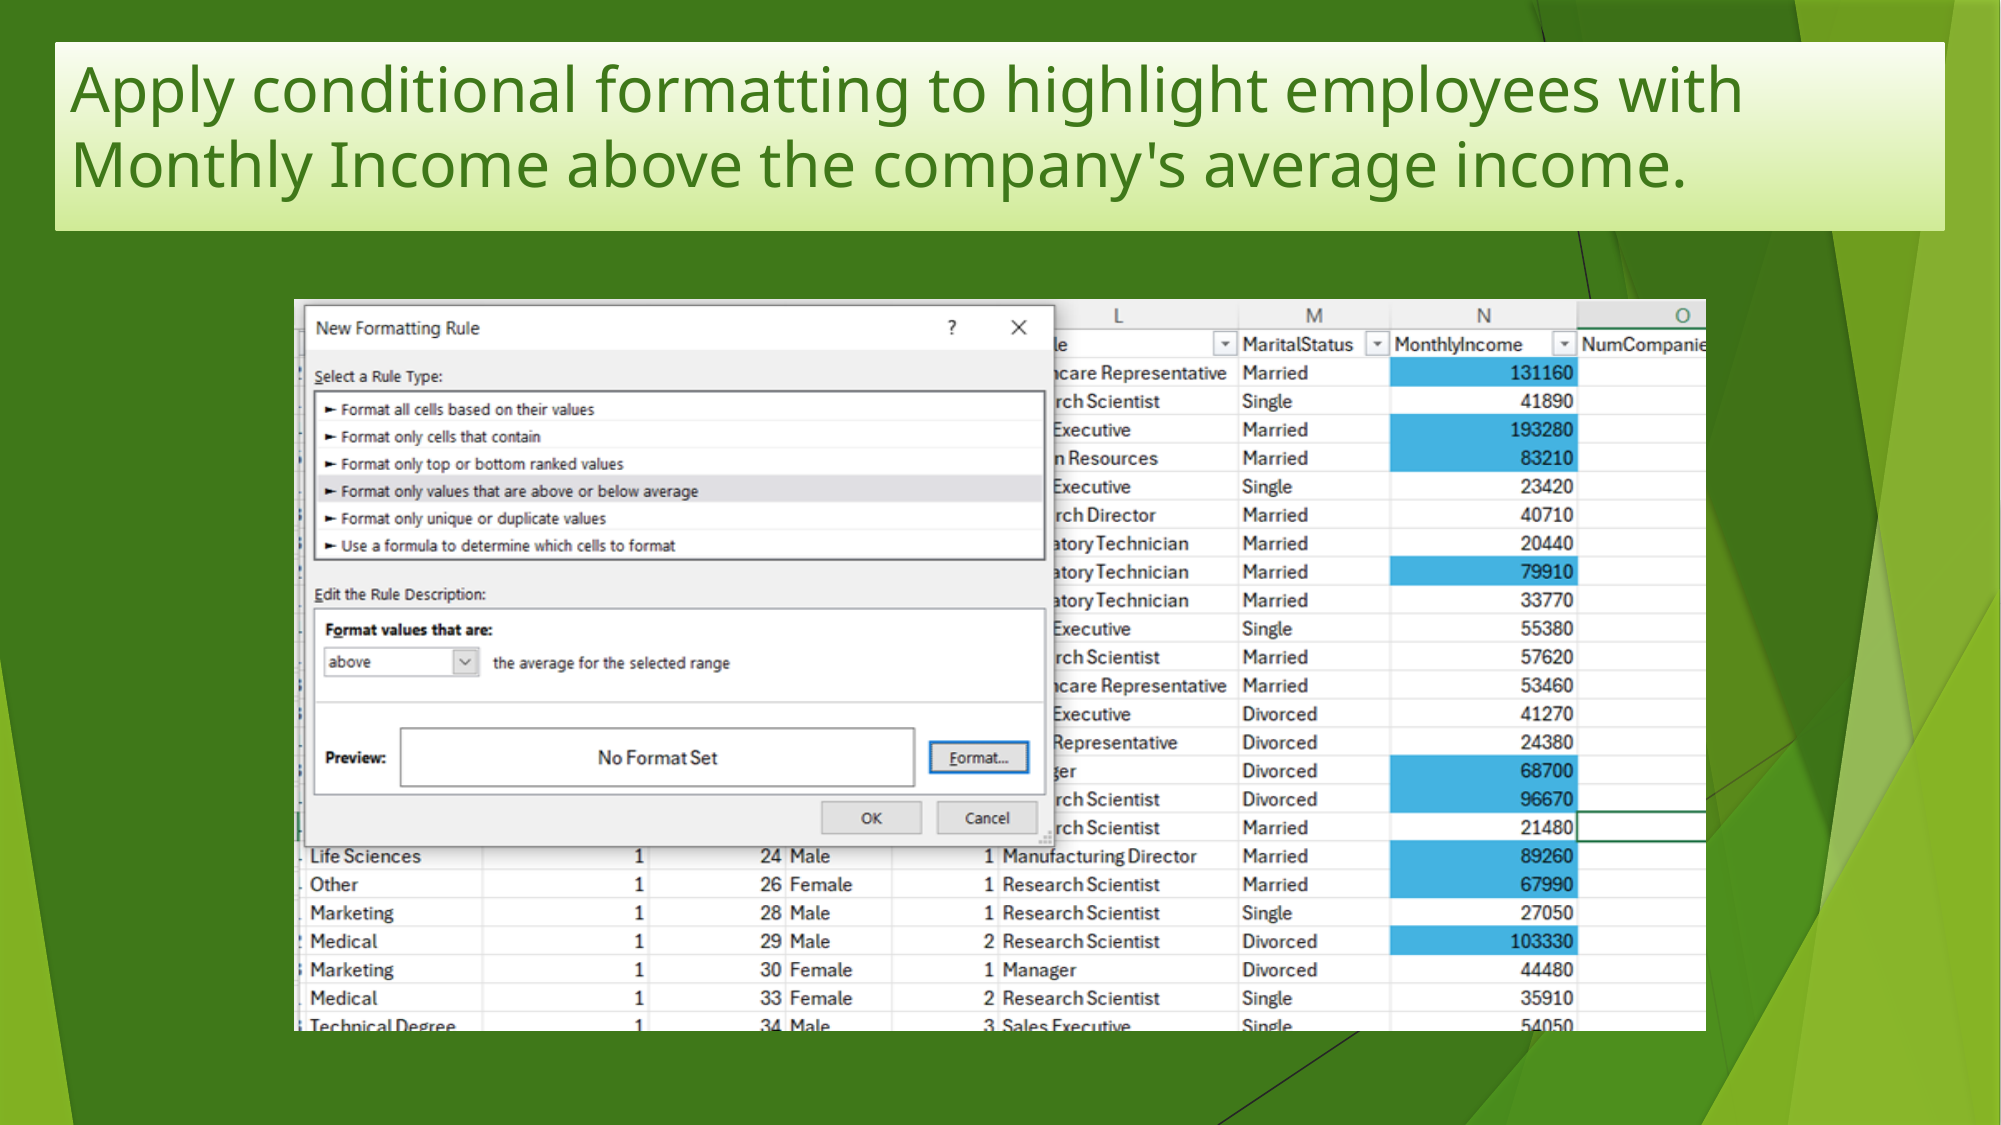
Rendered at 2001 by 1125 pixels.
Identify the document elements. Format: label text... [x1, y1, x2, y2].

title Apply conditional formatting to highlight employees with Monthly Income above the company's average income. [55, 42, 1945, 231]
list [293, 299, 1707, 1032]
